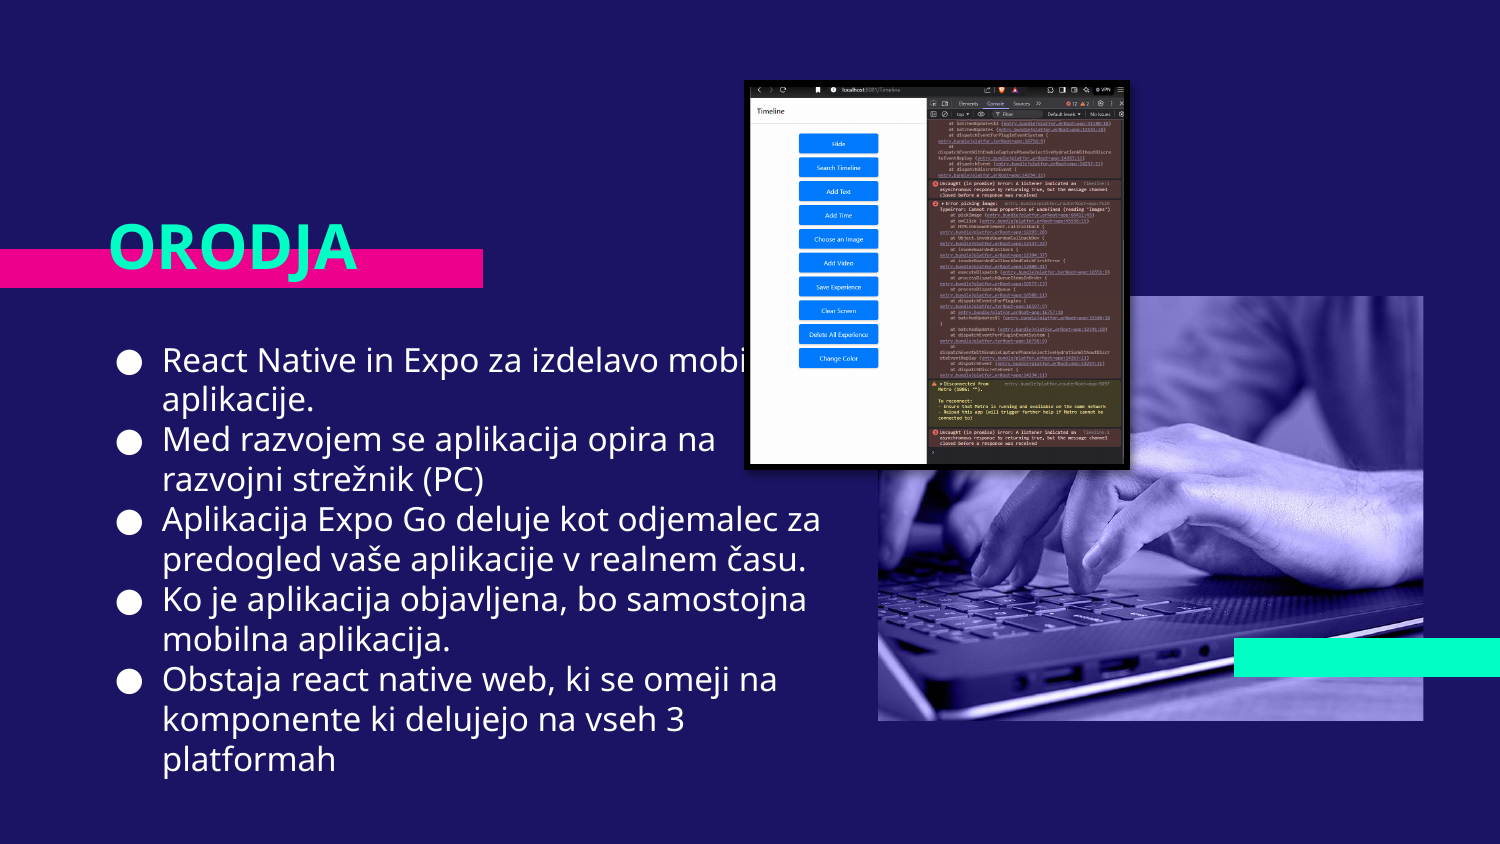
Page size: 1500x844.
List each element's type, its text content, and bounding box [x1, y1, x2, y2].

title ORODJA [92, 191, 677, 302]
text_box [1427, 637, 1500, 678]
picture [749, 86, 1424, 721]
list React Native in Expo za izdelavo mobilne aplikacije. Med razvojem se aplikacija opira na razvojni strežnik (PC) Aplikacija Expo Go deluje kot odjemalec za predogled vaše aplikacije v realnem času. Ko je aplikacija objavljena, bo samostojna mobilna aplikacija. Obstaja react native web, ki se omeji na komponente ki delujejo na vseh 3 platformah [99, 323, 849, 844]
